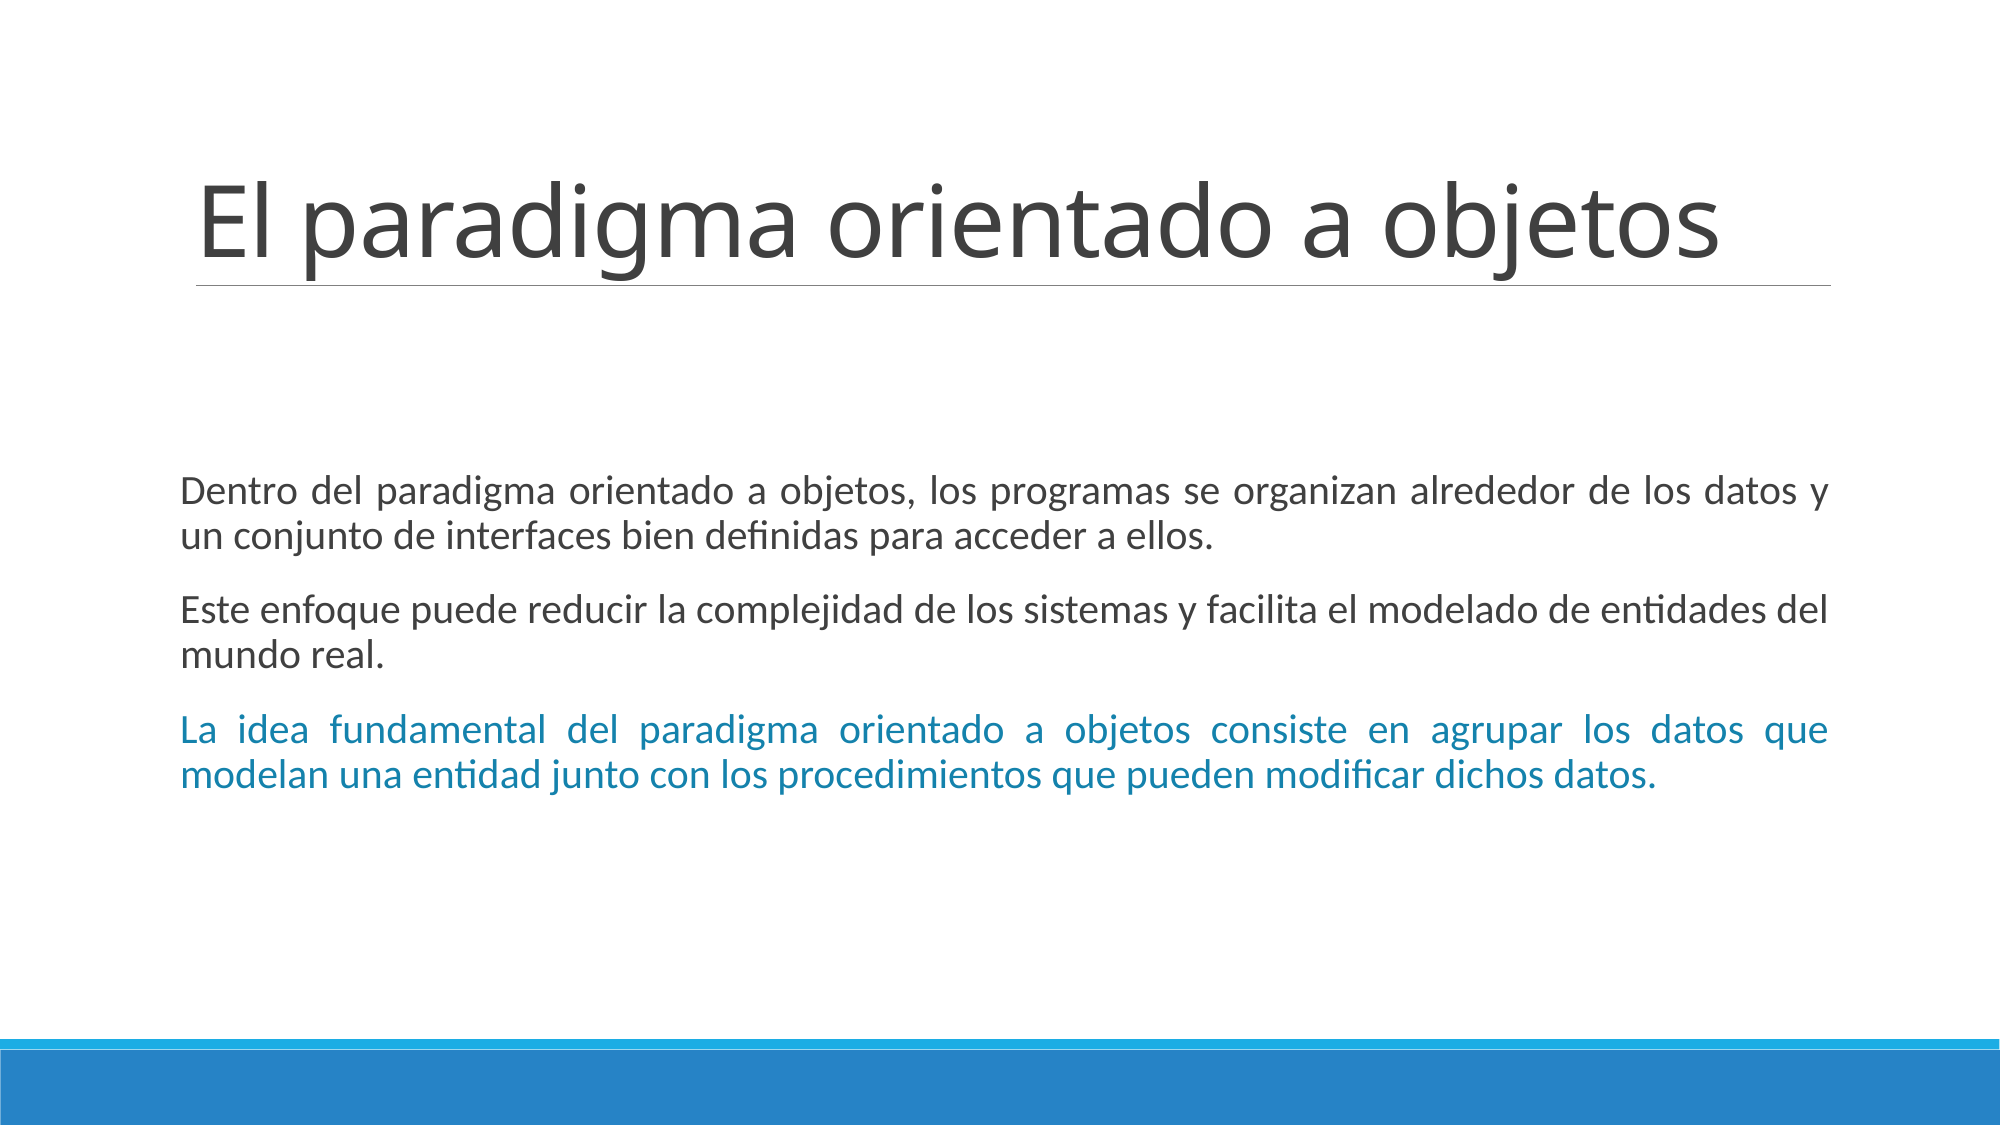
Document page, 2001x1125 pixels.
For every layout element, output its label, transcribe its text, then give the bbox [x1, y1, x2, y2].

list Dentro del paradigma orientado a objetos, los programas se organizan alrededor de los datos y un conjunto de interfaces bien definidas para acceder a ellos. Este enfoque puede reducir la complejidad de los sistemas y facilita el modelado de entidades del mundo real. La idea fundamental del paradigma orientado a objetos consiste en agrupar los datos que modelan una entidad junto con los procedimientos que pueden modificar dichos datos. [180, 302, 1830, 963]
title El paradigma orientado a objetos [180, 47, 1830, 285]
